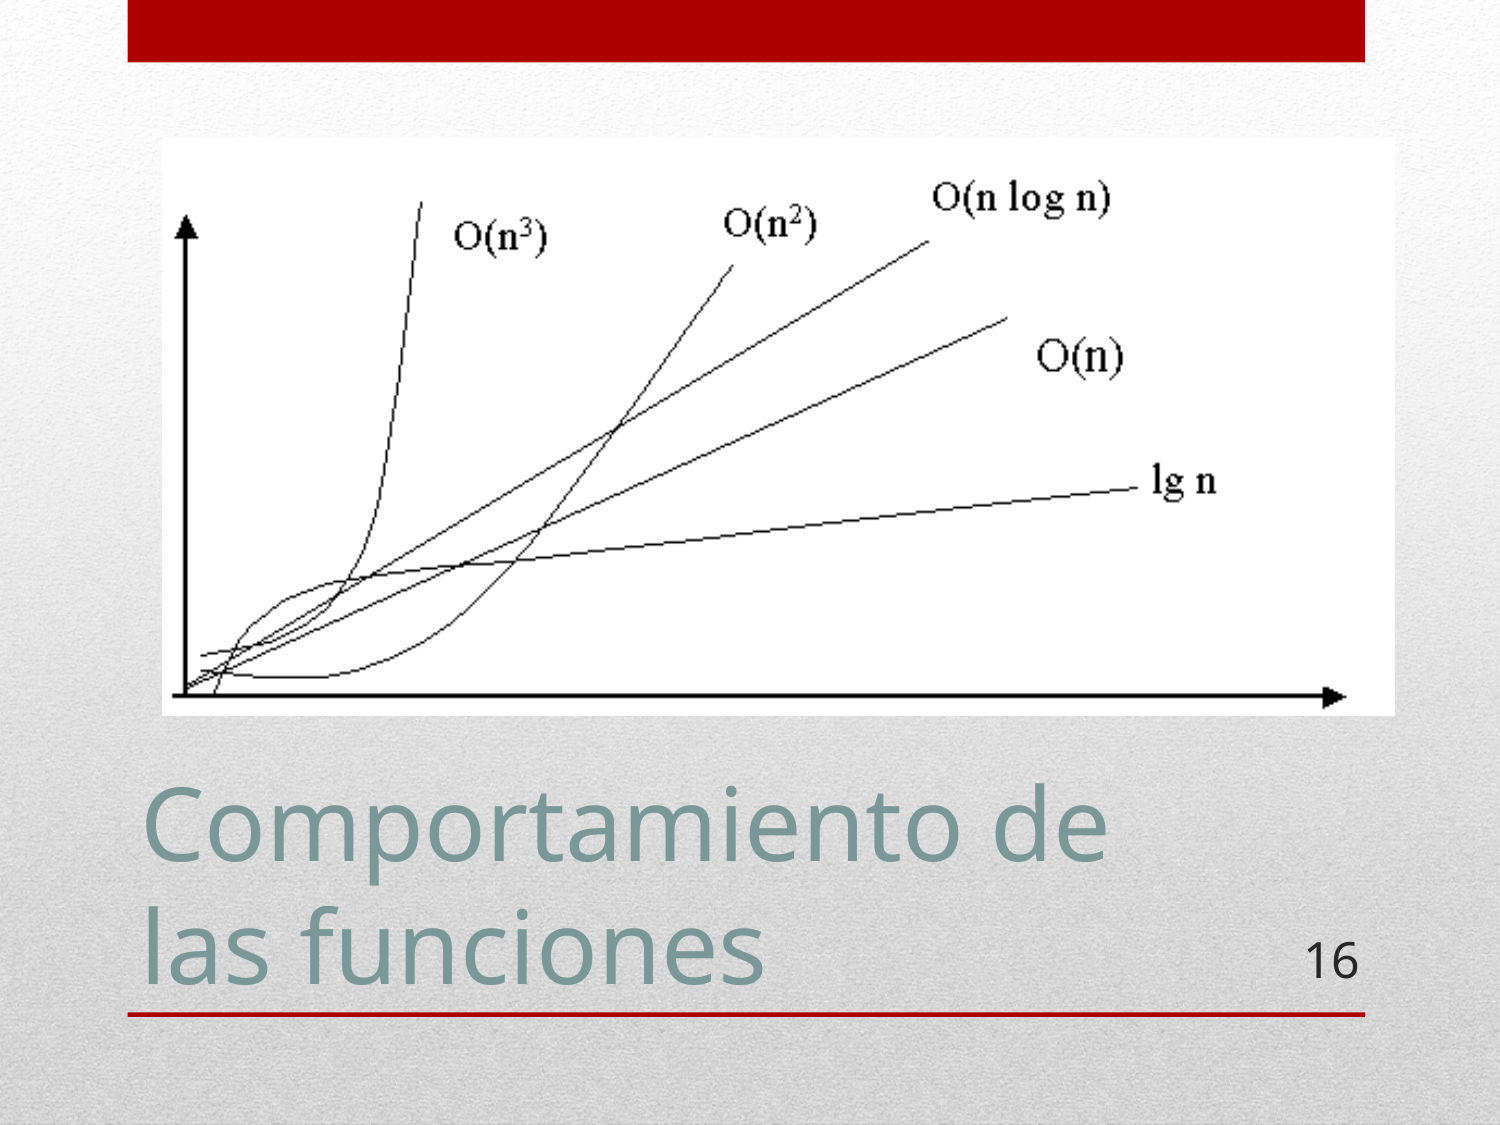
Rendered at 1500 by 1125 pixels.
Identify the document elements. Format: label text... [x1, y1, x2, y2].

slide_number 16 [1250, 933, 1375, 993]
picture [161, 136, 1395, 716]
title Comportamiento de las funciones [125, 750, 1238, 1013]
